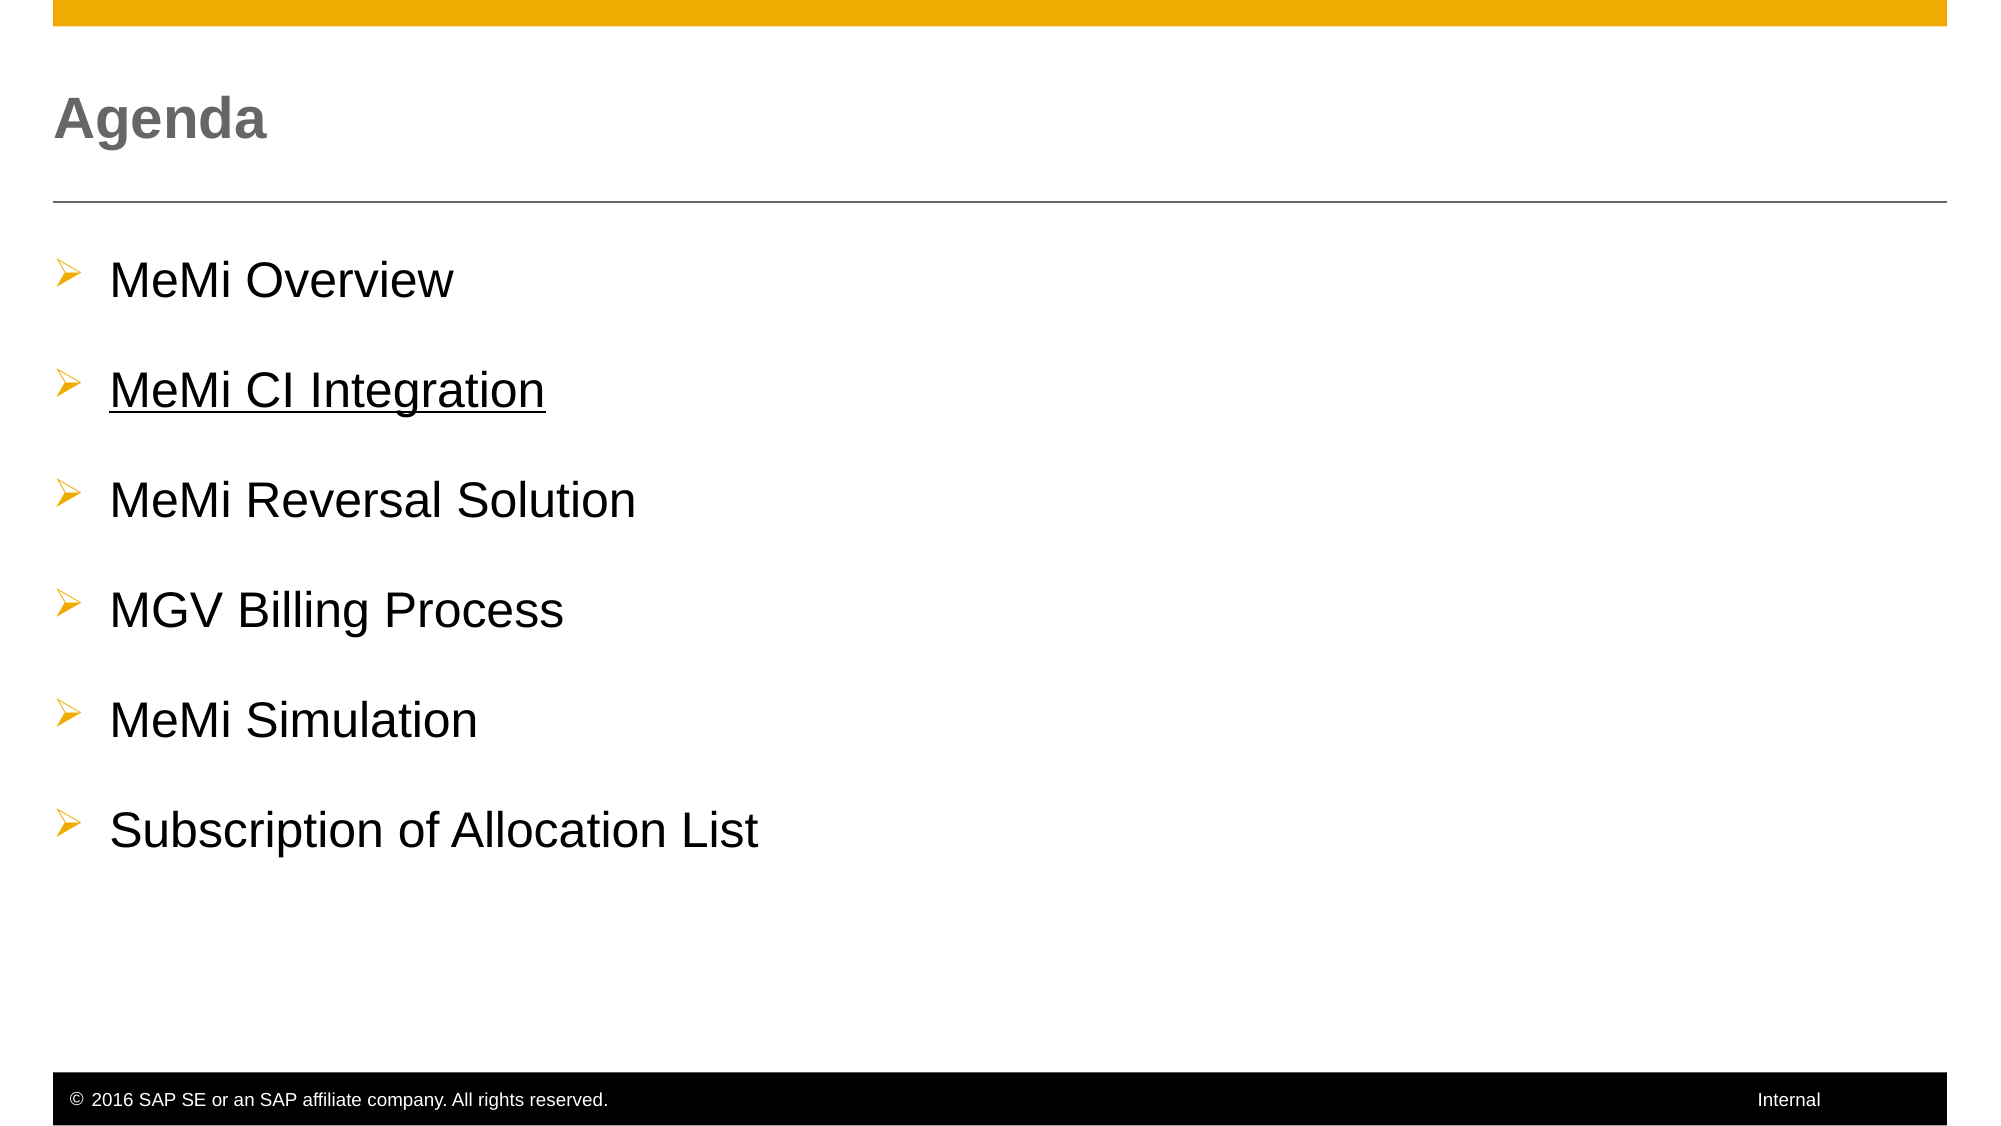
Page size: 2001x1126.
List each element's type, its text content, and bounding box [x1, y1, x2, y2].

list MeMi Overview MeMi CI Integration MeMi Reversal Solution MGV Billing Process MeMi Simulation Subscription of Allocation List [53, 247, 1947, 985]
title Agenda [53, 53, 1947, 178]
